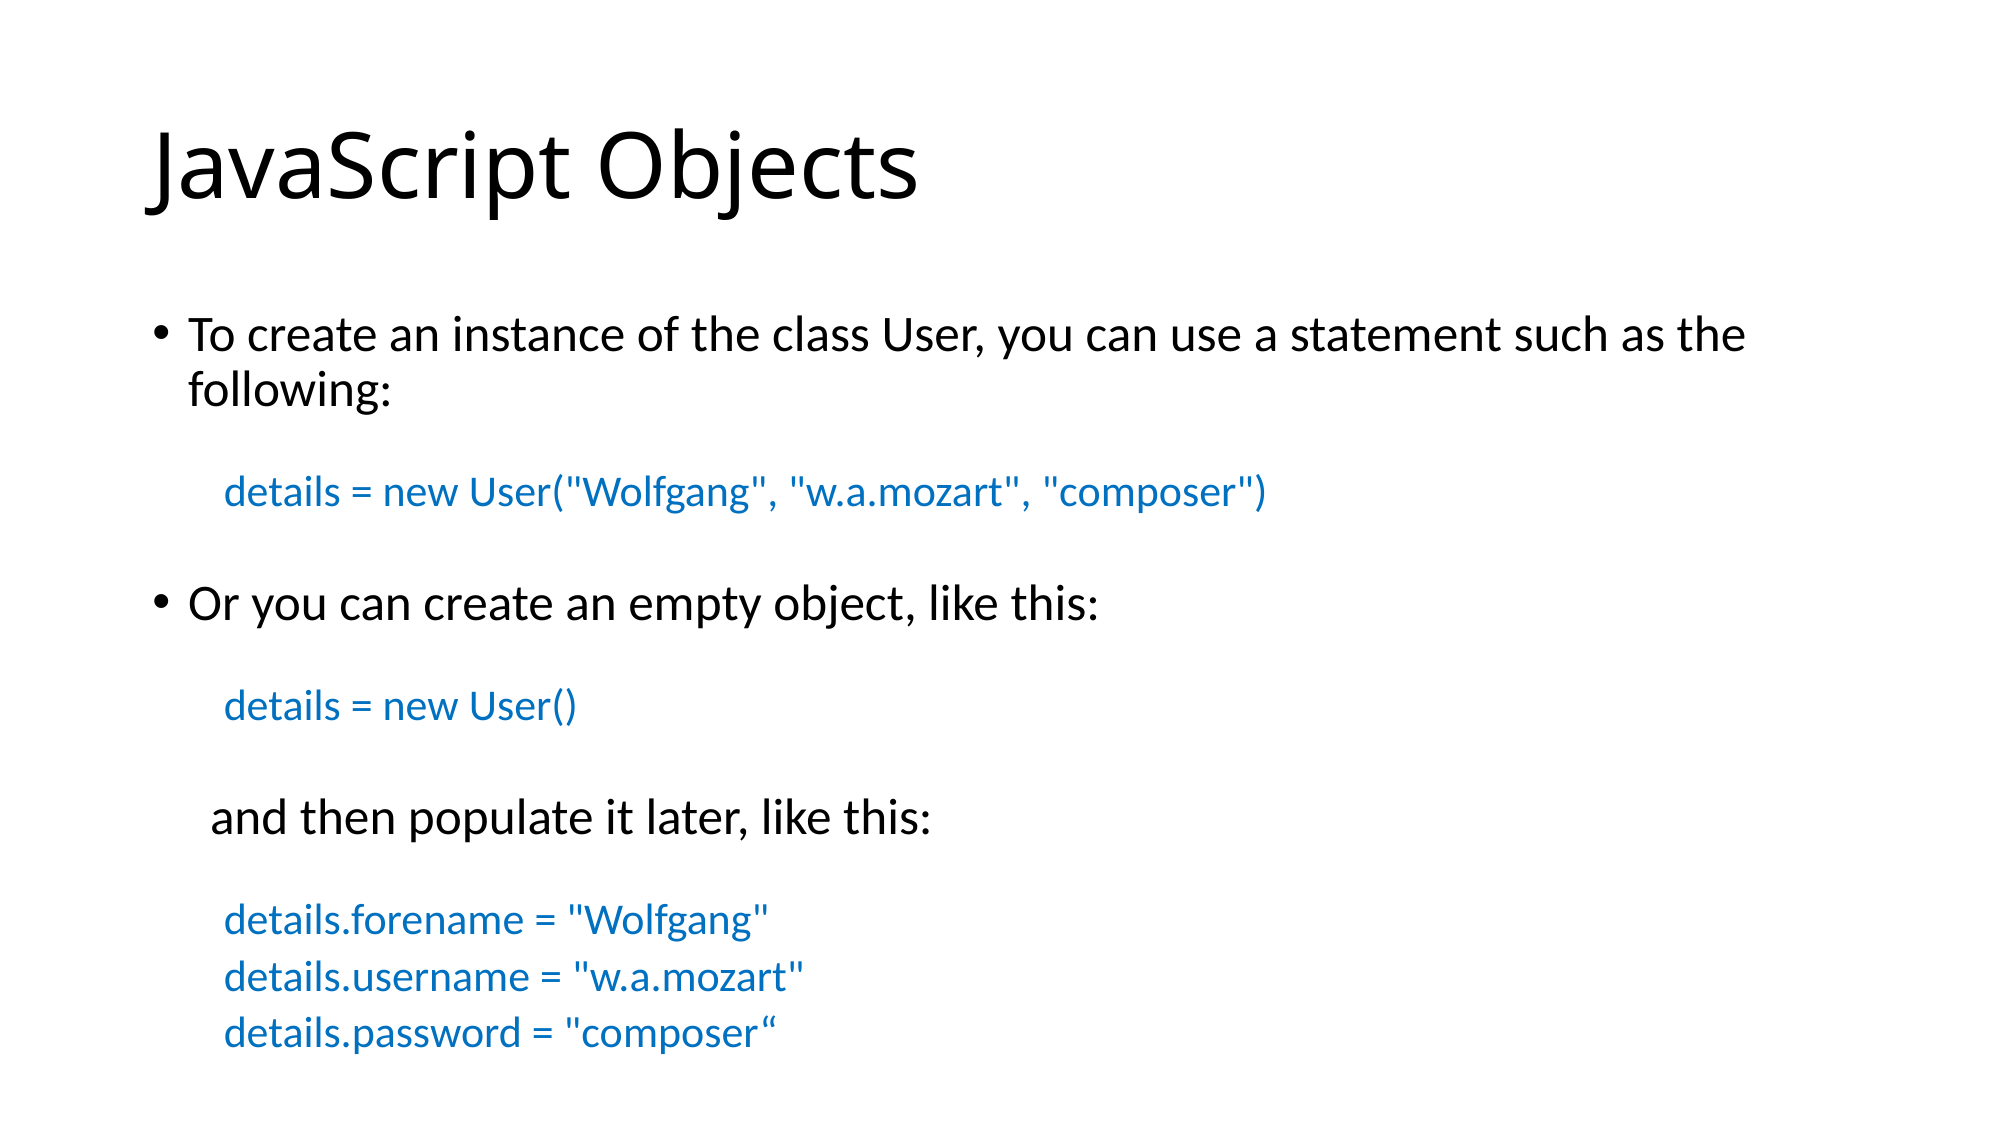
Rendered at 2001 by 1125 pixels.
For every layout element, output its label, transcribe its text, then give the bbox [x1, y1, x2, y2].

title JavaScript Objects [137, 59, 1863, 278]
list To create an instance of the class User, you can use a statement such as the following: details = new User("Wolfgang", "w.a.mozart", "composer") Or you can create an empty object, like this: details = new User() and then populate it later, like this: details.forename = "Wolfgang" details.username = "w.a.mozart" details.password = "composer“ [137, 299, 1863, 1069]
